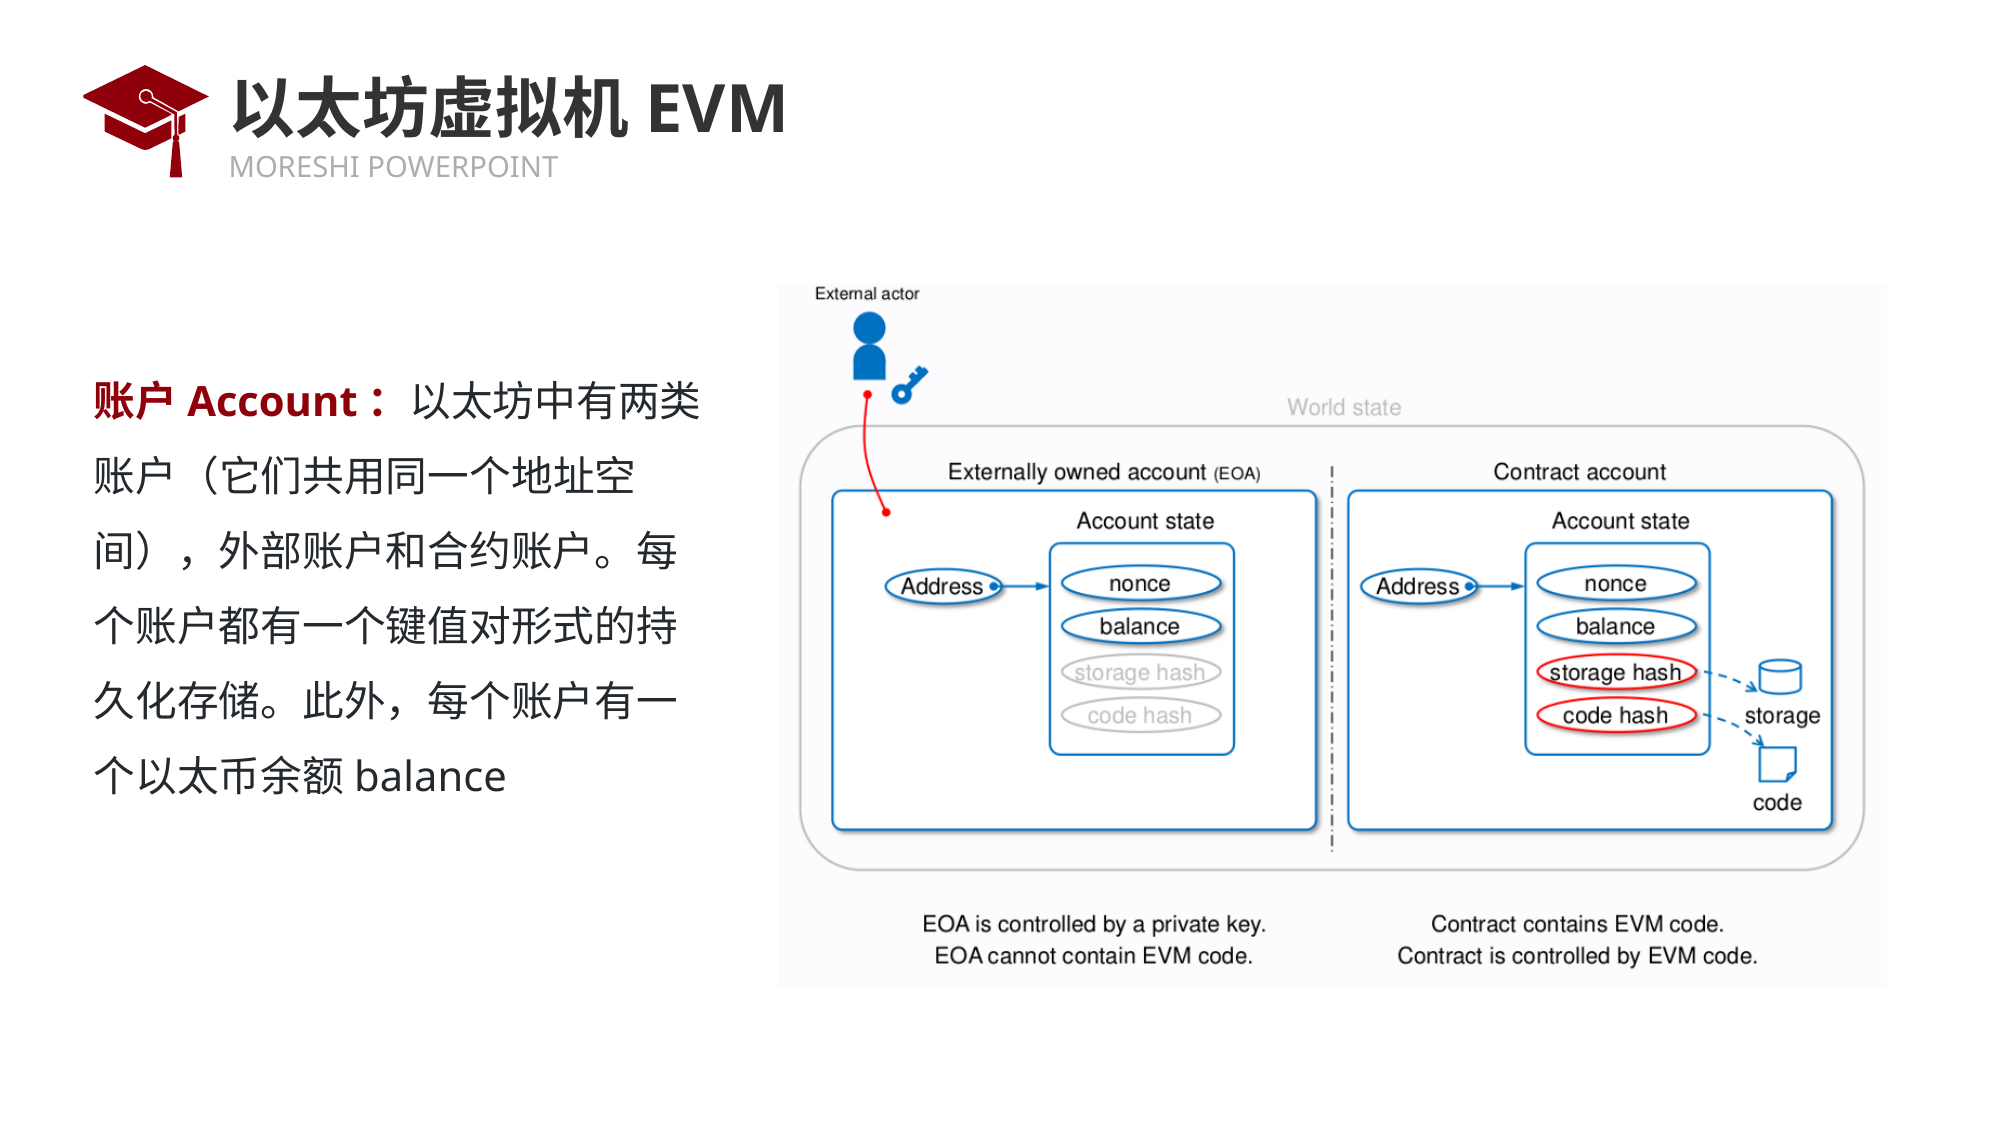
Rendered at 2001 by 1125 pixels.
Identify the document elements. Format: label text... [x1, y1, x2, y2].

text_box 账户Account：以太坊中有两类账户（它们共用同一个地址空间），外部账户和合约账户。每个账户都有一个键值对形式的持久化存储。此外，每个账户有一个以太币余额balance [78, 342, 730, 808]
picture [778, 283, 1887, 989]
title 以太坊虚拟机EVM [213, 55, 1406, 168]
